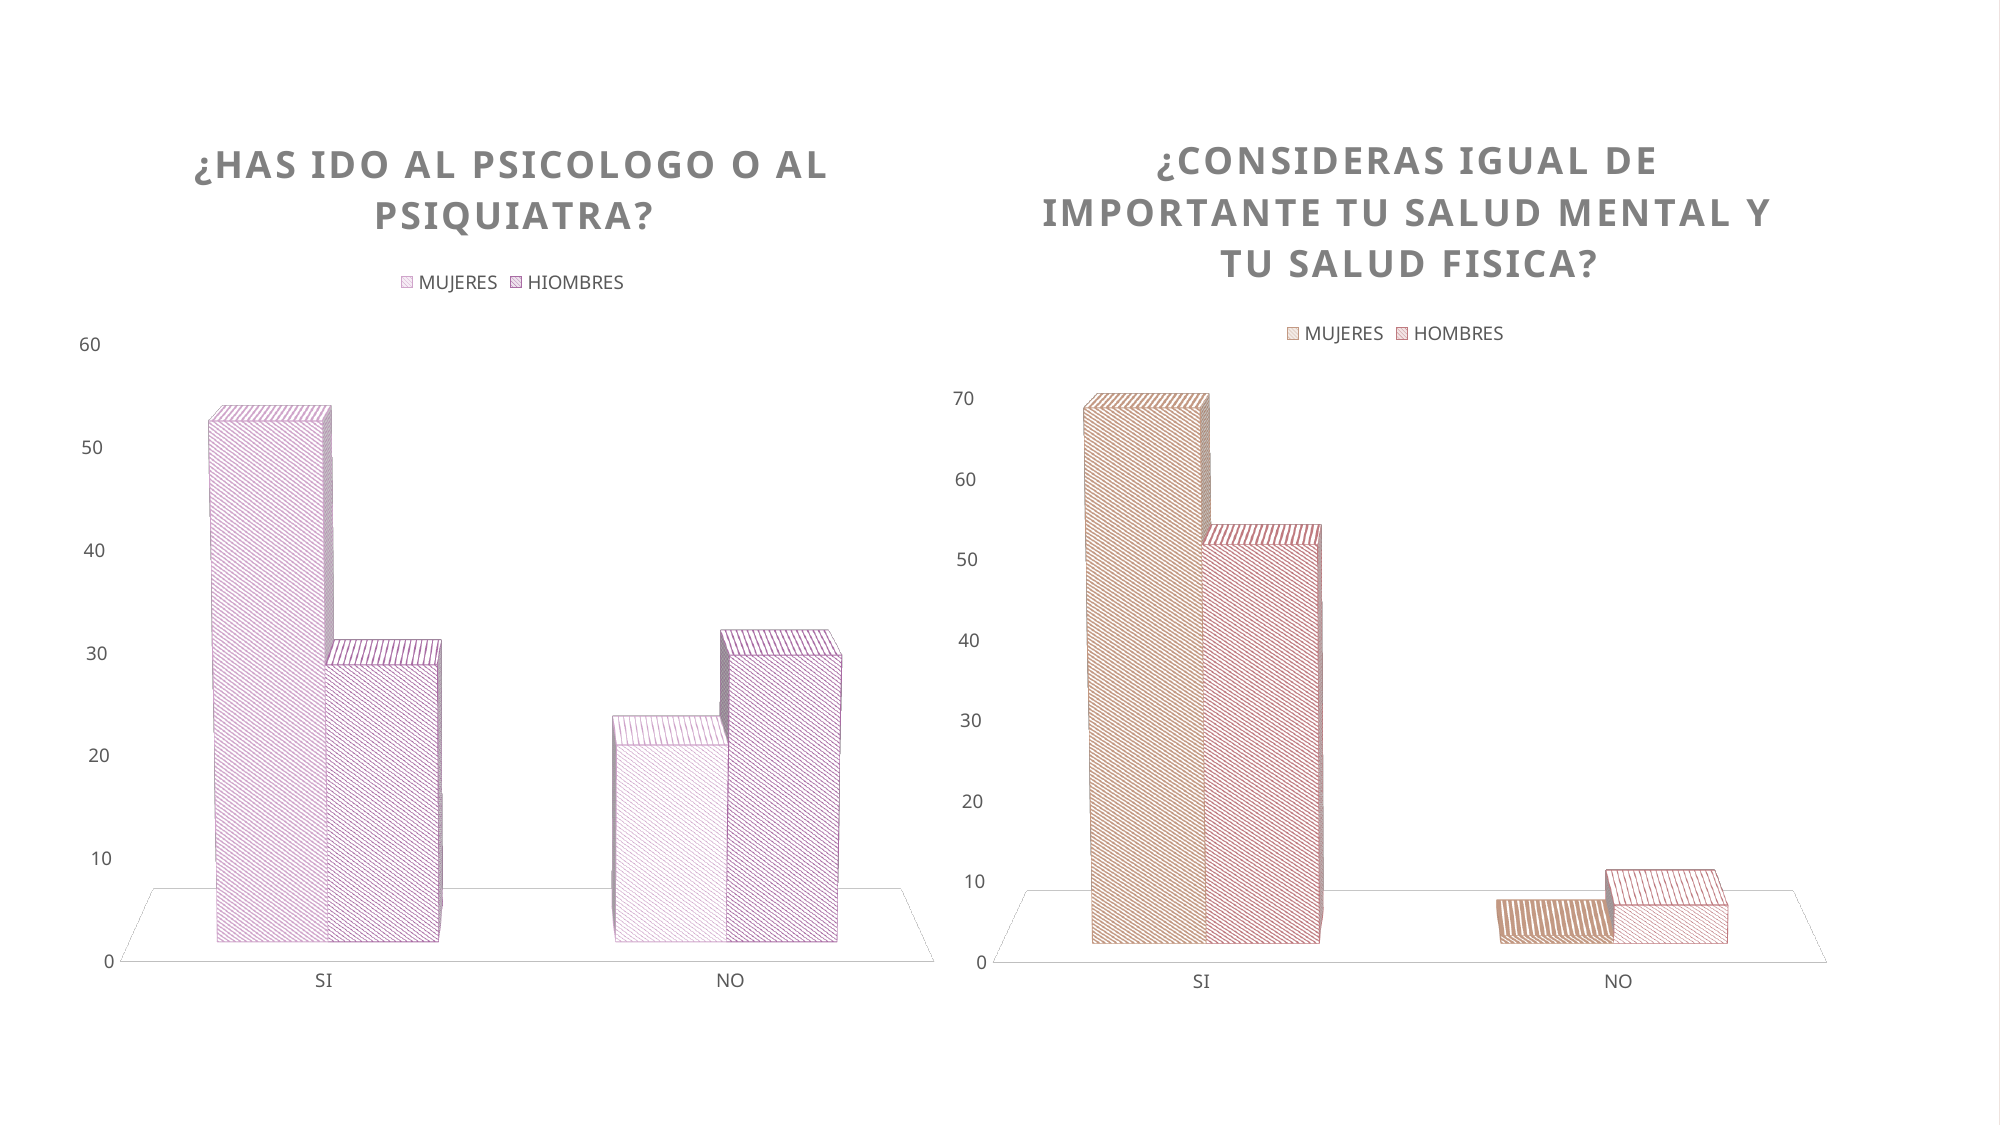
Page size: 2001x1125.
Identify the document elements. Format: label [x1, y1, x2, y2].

text_box [0, 0, 2000, 1125]
chart [60, 99, 1863, 1014]
